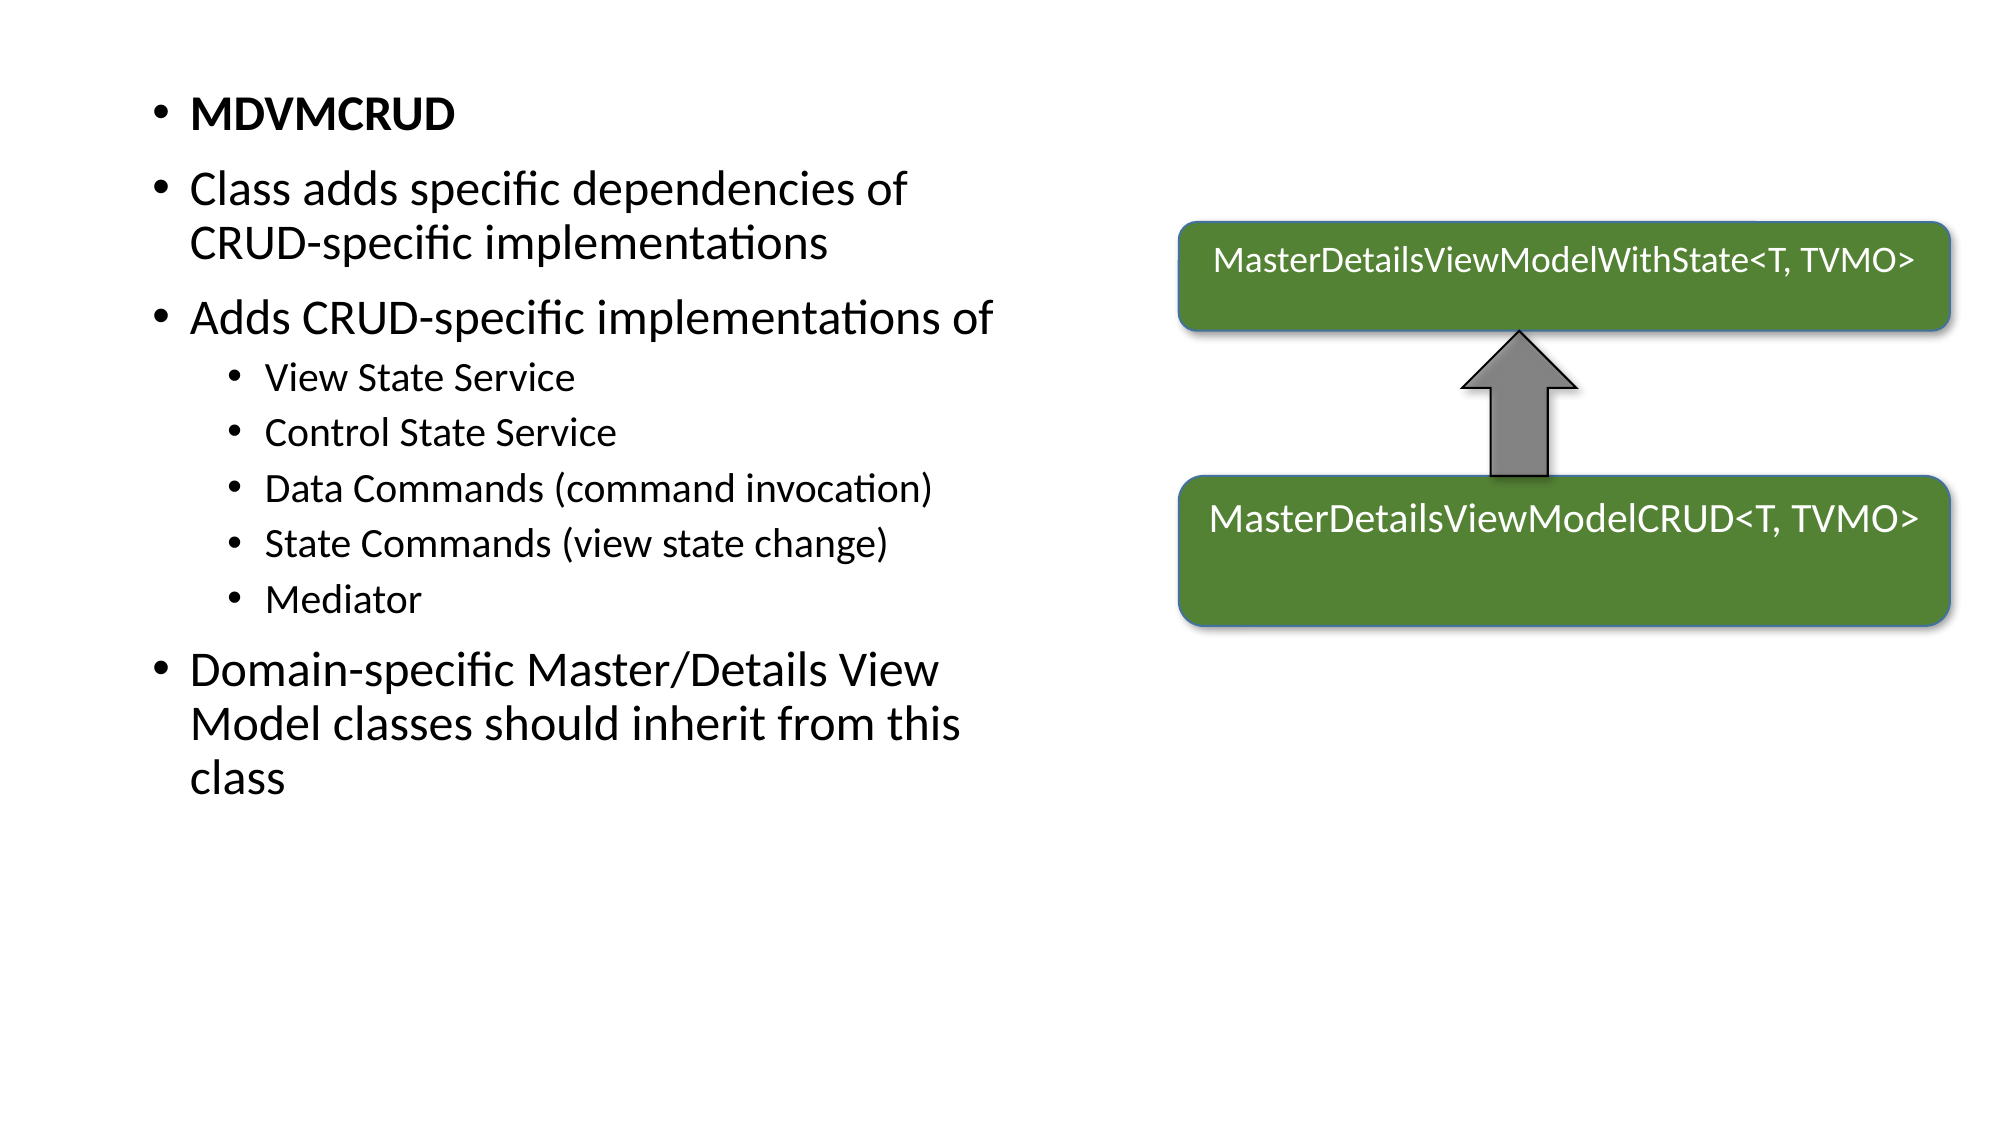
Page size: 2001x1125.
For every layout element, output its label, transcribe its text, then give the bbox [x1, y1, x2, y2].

list MDVMCRUD Class adds specific dependencies of CRUD-specific implementations Adds CRUD-specific implementations of View State Service Control State Service Data Commands (command invocation) State Commands (view state change) Mediator Domain-specific Master/Details View Model classes should inherit from this class [137, 79, 1042, 942]
text_box MasterDetailsViewModelWithState<T, TVMO> [1177, 220, 1951, 332]
text_box MasterDetailsViewModelCRUD<T, TVMO> [1177, 474, 1951, 627]
text_box [1459, 329, 1579, 478]
